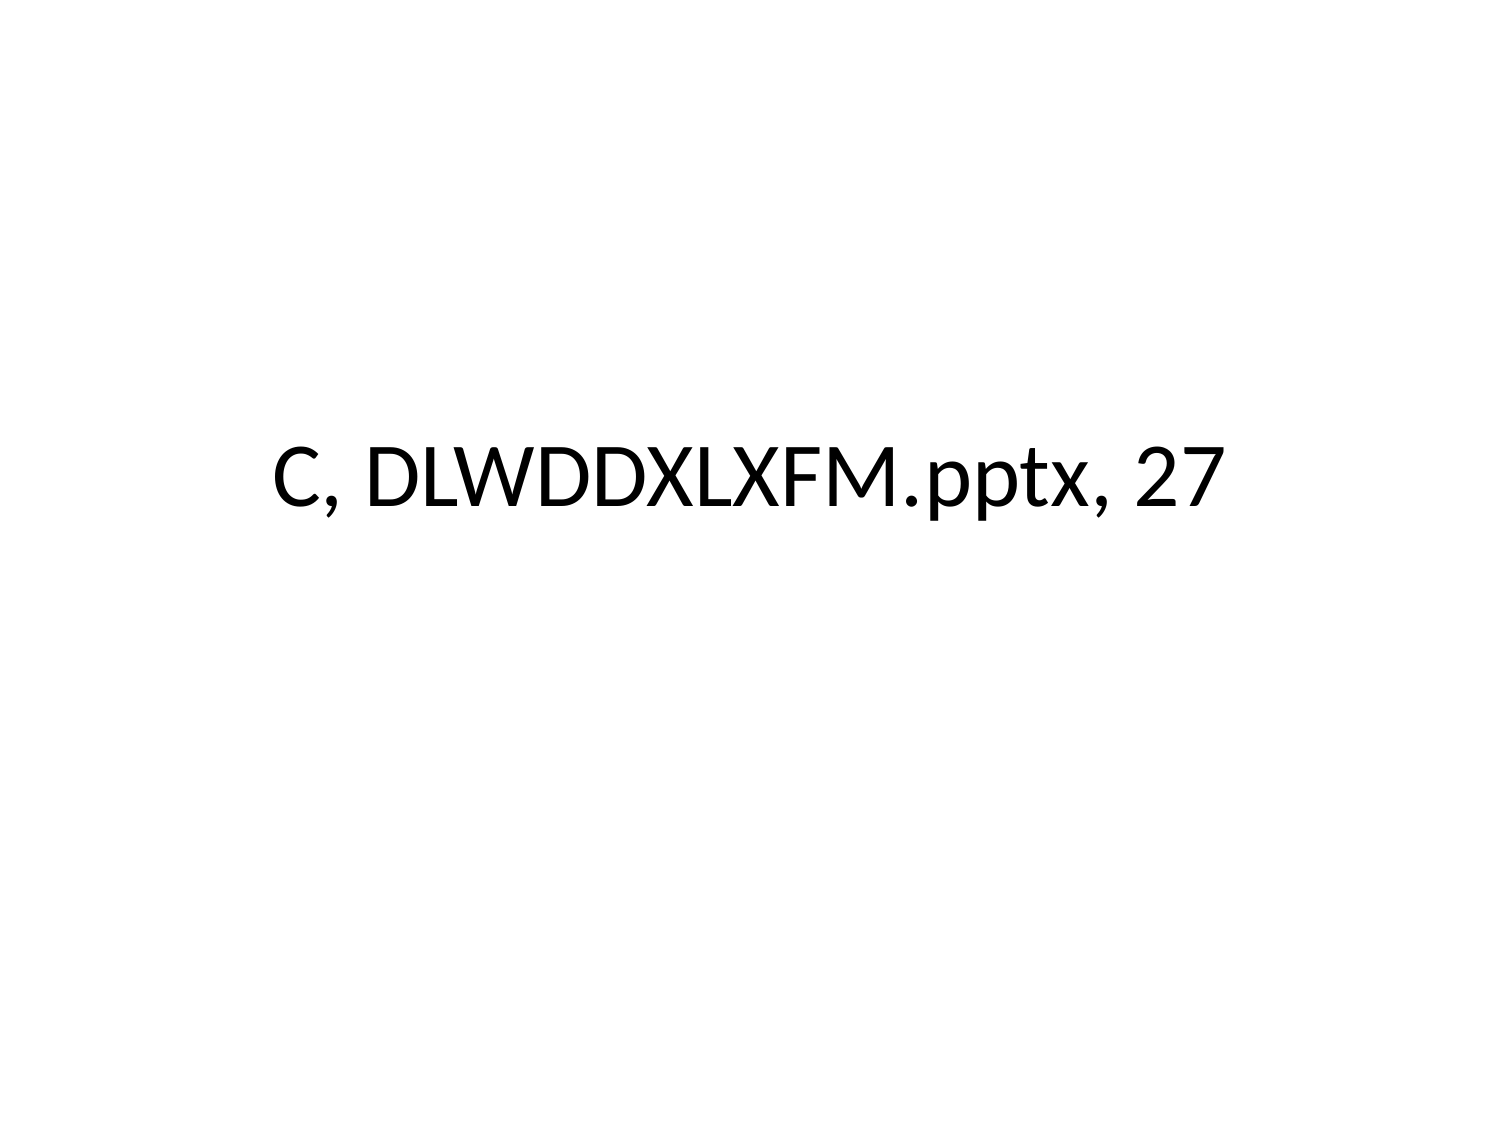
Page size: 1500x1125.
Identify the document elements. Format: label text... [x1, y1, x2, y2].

title C, DLWDDXLXFM.pptx, 27 [112, 349, 1388, 591]
